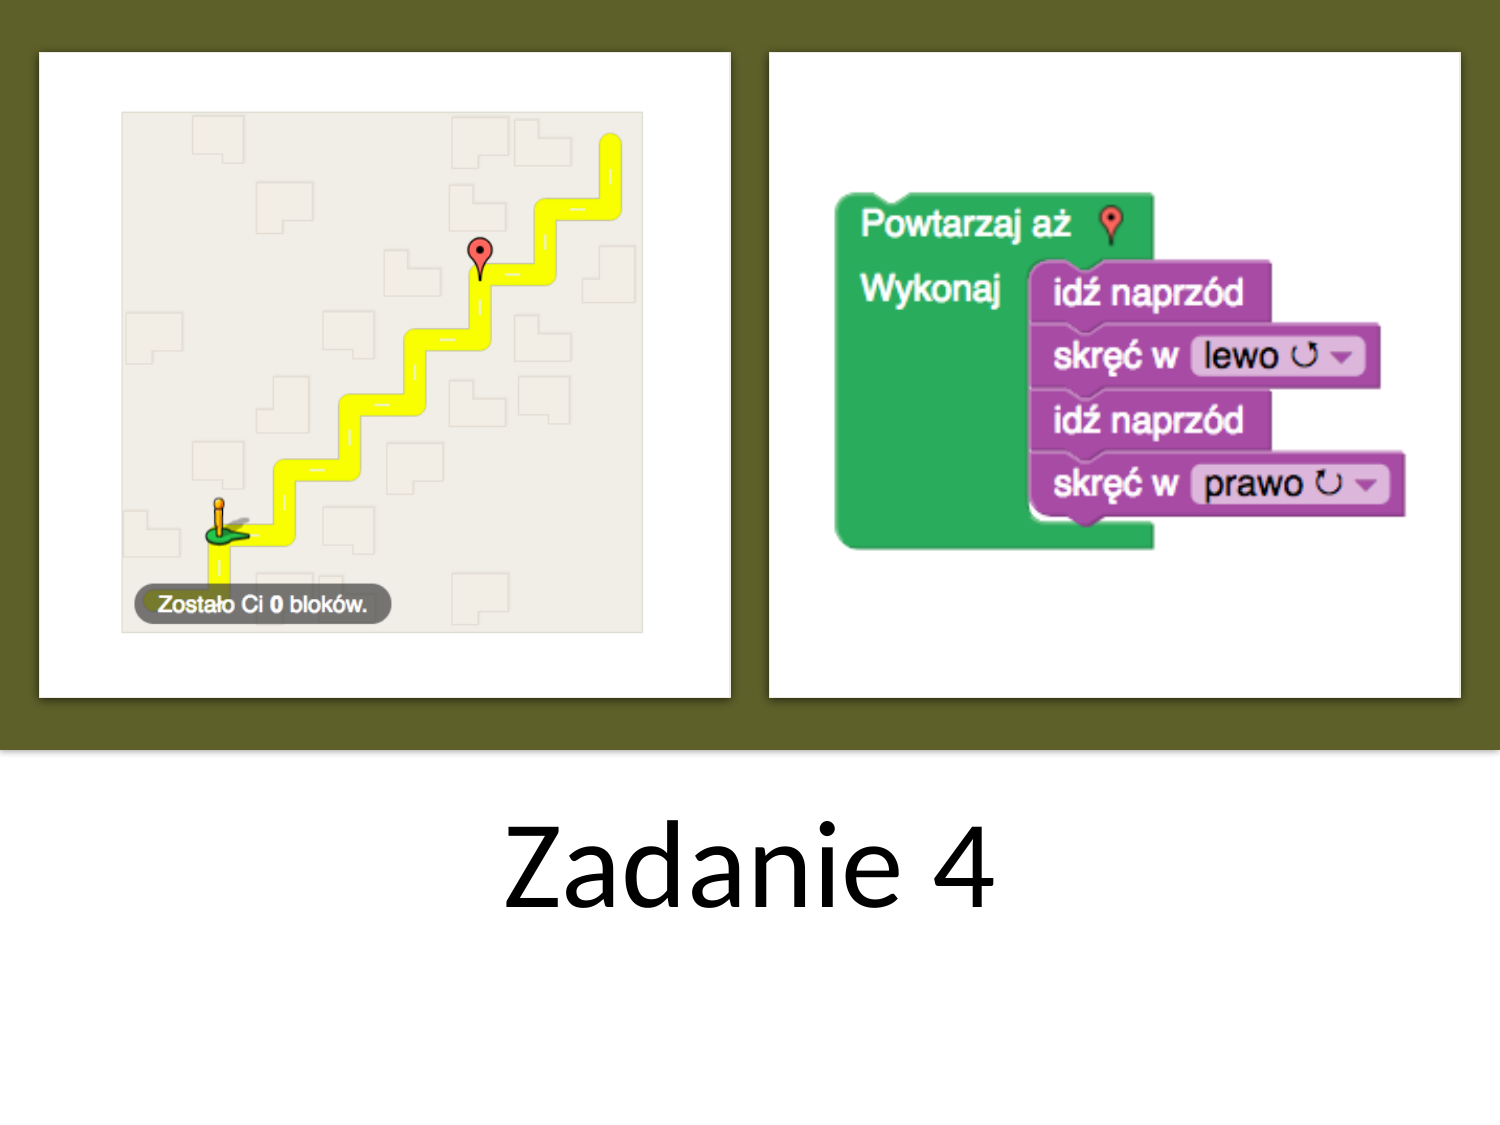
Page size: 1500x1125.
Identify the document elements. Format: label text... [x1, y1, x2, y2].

text_box [37, 50, 732, 699]
text_box [0, 0, 1500, 751]
picture [808, 172, 1422, 578]
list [119, 104, 651, 646]
title Zadanie 4 [187, 761, 1313, 942]
text_box [767, 50, 1462, 699]
